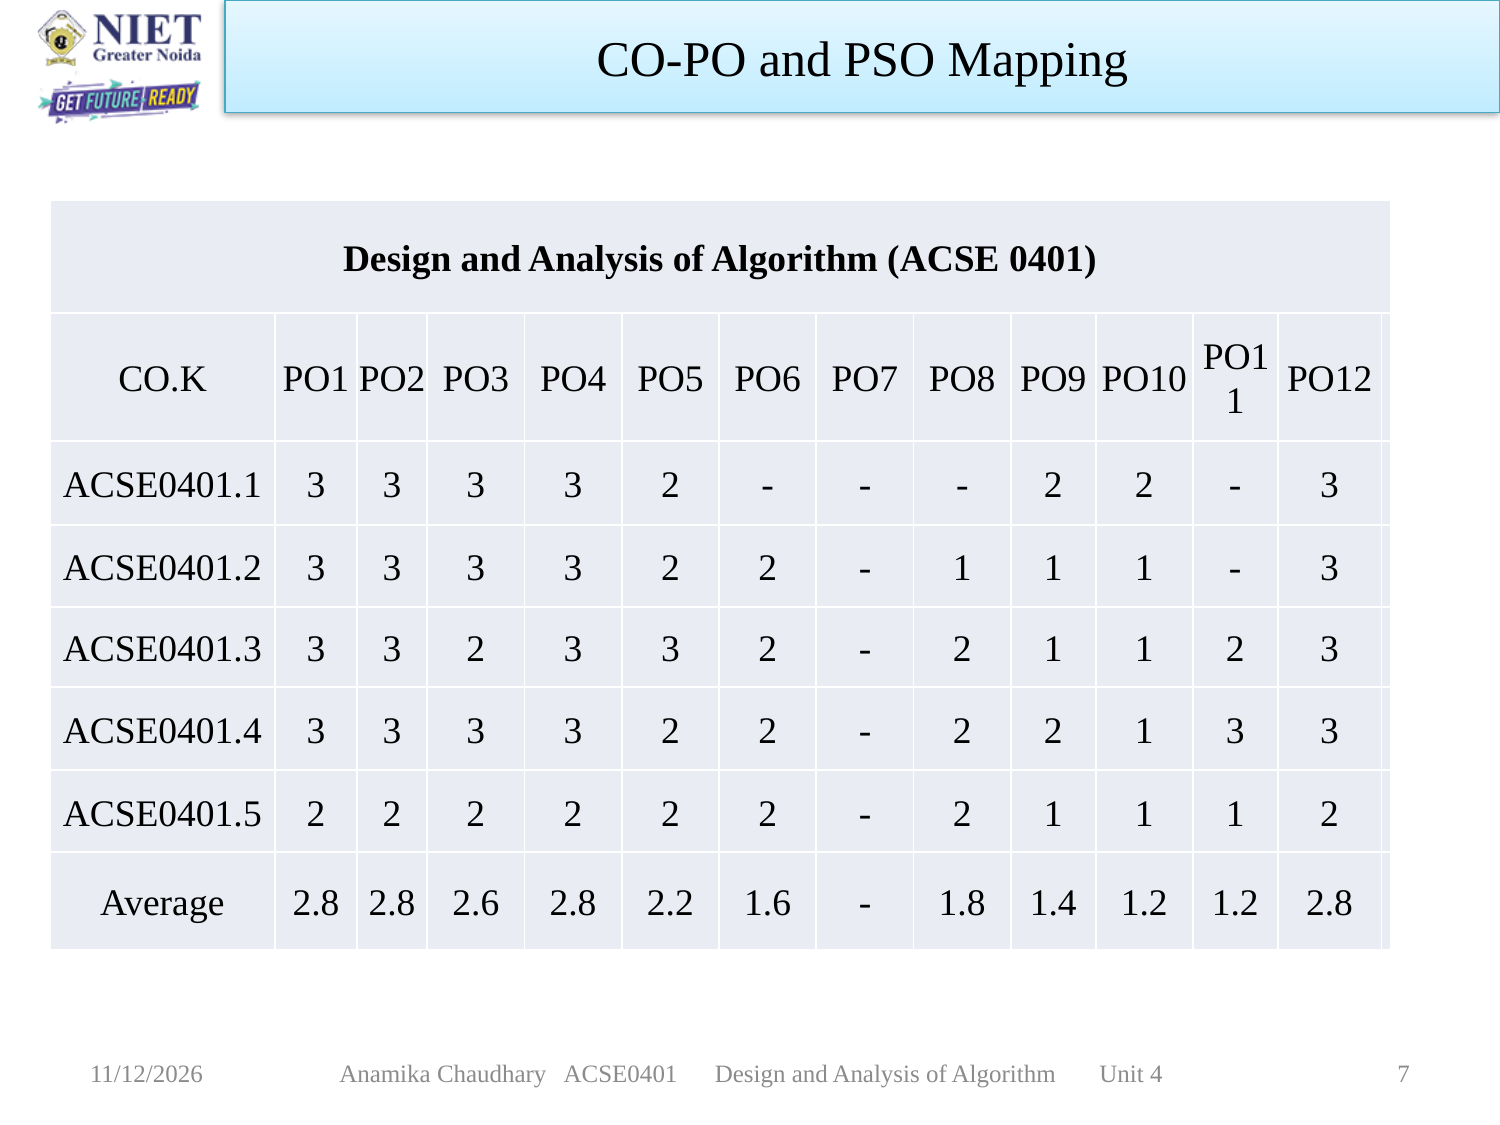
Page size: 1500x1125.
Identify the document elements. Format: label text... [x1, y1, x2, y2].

table_cell ACSE0401.4 [51, 688, 274, 769]
table_cell [1382, 688, 1390, 769]
table_cell 1 [1097, 608, 1192, 686]
table_cell PO1 [276, 314, 356, 440]
table_cell 2 [428, 608, 524, 686]
table_cell PO3 [428, 314, 524, 440]
text_box CO-PO and PSO Mapping [238, 0, 1500, 113]
table_cell [1382, 314, 1390, 440]
picture [0, 0, 238, 135]
table_cell - [1194, 442, 1277, 524]
table_cell 3 [276, 526, 356, 606]
table_cell 1 [1097, 688, 1192, 769]
table_cell 2 [1012, 688, 1095, 769]
table_cell 2 [428, 771, 524, 851]
table_cell 2 [720, 608, 815, 686]
table_cell 2 [623, 442, 718, 524]
table_cell PO5 [623, 314, 718, 440]
table_cell 3 [428, 688, 524, 769]
table_cell 2 [914, 771, 1010, 851]
table_cell 3 [525, 526, 621, 606]
table_cell 2 [623, 526, 718, 606]
table_cell [1382, 442, 1390, 524]
table_cell [1382, 608, 1390, 686]
table_cell 3 [1279, 442, 1381, 524]
table_cell 3 [276, 442, 356, 524]
table_cell 3 [525, 608, 621, 686]
table_cell ACSE0401.2 [51, 526, 274, 606]
table_cell 2.6 [428, 853, 524, 949]
table_cell 3 [428, 526, 524, 606]
table_cell 3 [1279, 688, 1381, 769]
table_cell [1382, 771, 1390, 851]
table_cell ACSE0401.1 [51, 442, 274, 524]
table_cell 1.2 [1194, 853, 1277, 949]
table_cell 3 [623, 608, 718, 686]
table_cell CO.K [51, 314, 274, 440]
table_cell 3 [1279, 608, 1381, 686]
table_cell 3 [428, 442, 524, 524]
table_cell 1 [1097, 526, 1192, 606]
table_cell 3 [358, 526, 426, 606]
table_cell PO11 [1194, 314, 1277, 440]
table_cell 1.2 [1097, 853, 1192, 949]
table_cell - [817, 526, 913, 606]
table_cell 1 [1194, 771, 1277, 851]
table_cell PO4 [525, 314, 621, 440]
table_cell [1382, 853, 1390, 949]
table_cell 1 [1012, 608, 1095, 686]
table_cell 1 [1097, 771, 1192, 851]
table_cell 3 [276, 608, 356, 686]
table_cell 2 [1097, 442, 1192, 524]
table_cell 2 [1194, 608, 1277, 686]
table_cell 2 [276, 771, 356, 851]
table_cell 2 [914, 688, 1010, 769]
table_cell 2 [1012, 442, 1095, 524]
table_cell 1 [1012, 771, 1095, 851]
slide_number 7 [1074, 1042, 1425, 1103]
table_cell 2 [1279, 771, 1381, 851]
table_cell 2 [623, 771, 718, 851]
table_header Design and Analysis of Algorithm (ACSE 0401) [51, 201, 1390, 312]
table_cell - [817, 853, 913, 949]
footer Anamika Chaudhary ACSE0401 Design and Analysis of Algorithm Unit 4 [265, 1042, 1074, 1103]
table_cell 1 [1012, 526, 1095, 606]
table_cell 3 [525, 688, 621, 769]
table_cell PO12 [1279, 314, 1381, 440]
table_cell PO10 [1097, 314, 1192, 440]
table_cell 2 [525, 771, 621, 851]
table_cell 2.8 [1279, 853, 1381, 949]
table_cell 2.8 [276, 853, 356, 949]
table_cell PO6 [720, 314, 815, 440]
table_cell - [914, 442, 1010, 524]
table_cell - [720, 442, 815, 524]
table_cell PO7 [817, 314, 913, 440]
table_cell 3 [1194, 688, 1277, 769]
table_cell 3 [276, 688, 356, 769]
table_cell ACSE0401.3 [51, 608, 274, 686]
table_cell - [817, 771, 913, 851]
table_cell 3 [1279, 526, 1381, 606]
table_cell PO9 [1012, 314, 1095, 440]
table_cell 2 [720, 688, 815, 769]
table_cell [1382, 526, 1390, 606]
table_cell Average [51, 853, 274, 949]
table_cell 1.4 [1012, 853, 1095, 949]
table_cell 2 [623, 688, 718, 769]
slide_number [75, 1042, 265, 1103]
table_cell 2 [720, 526, 815, 606]
table_cell 2.8 [358, 853, 426, 949]
table_cell 3 [358, 688, 426, 769]
table_cell - [1194, 526, 1277, 606]
table_cell 2 [914, 608, 1010, 686]
table_cell 3 [358, 442, 426, 524]
table_cell 1.8 [914, 853, 1010, 949]
table_cell 3 [525, 442, 621, 524]
table_cell 2.8 [525, 853, 621, 949]
table_cell ACSE0401.5 [51, 771, 274, 851]
table_cell PO2 [358, 314, 426, 440]
table_cell 1.6 [720, 853, 815, 949]
table_cell 1 [914, 526, 1010, 606]
table_cell 3 [358, 608, 426, 686]
table_cell 2.2 [623, 853, 718, 949]
table_cell - [817, 442, 913, 524]
table_cell PO8 [914, 314, 1010, 440]
table_cell - [817, 688, 913, 769]
table_cell - [817, 608, 913, 686]
table_cell 2 [720, 771, 815, 851]
table_cell 2 [358, 771, 426, 851]
